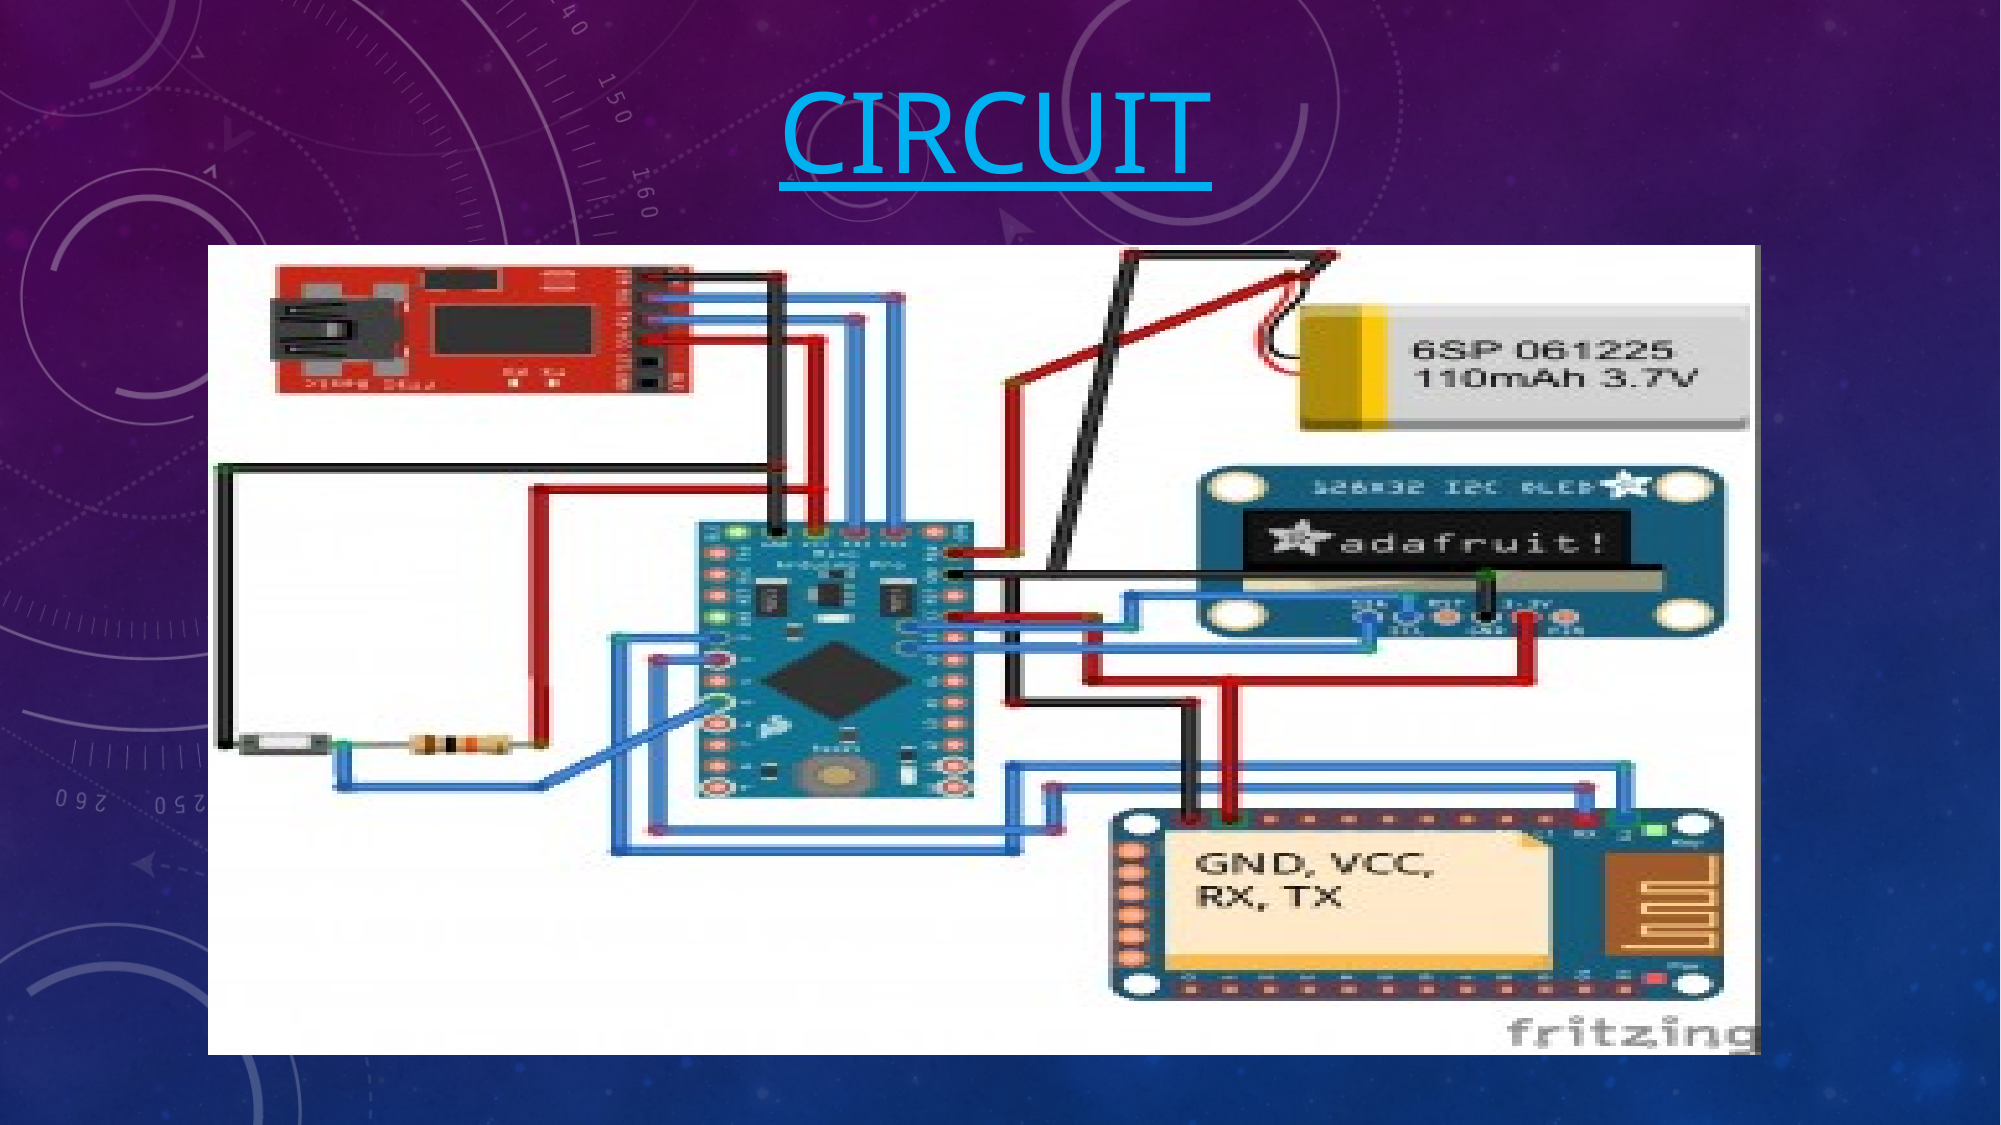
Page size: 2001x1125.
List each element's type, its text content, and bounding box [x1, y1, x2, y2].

title circuit [252, 0, 1740, 204]
picture [0, 0, 2001, 1125]
